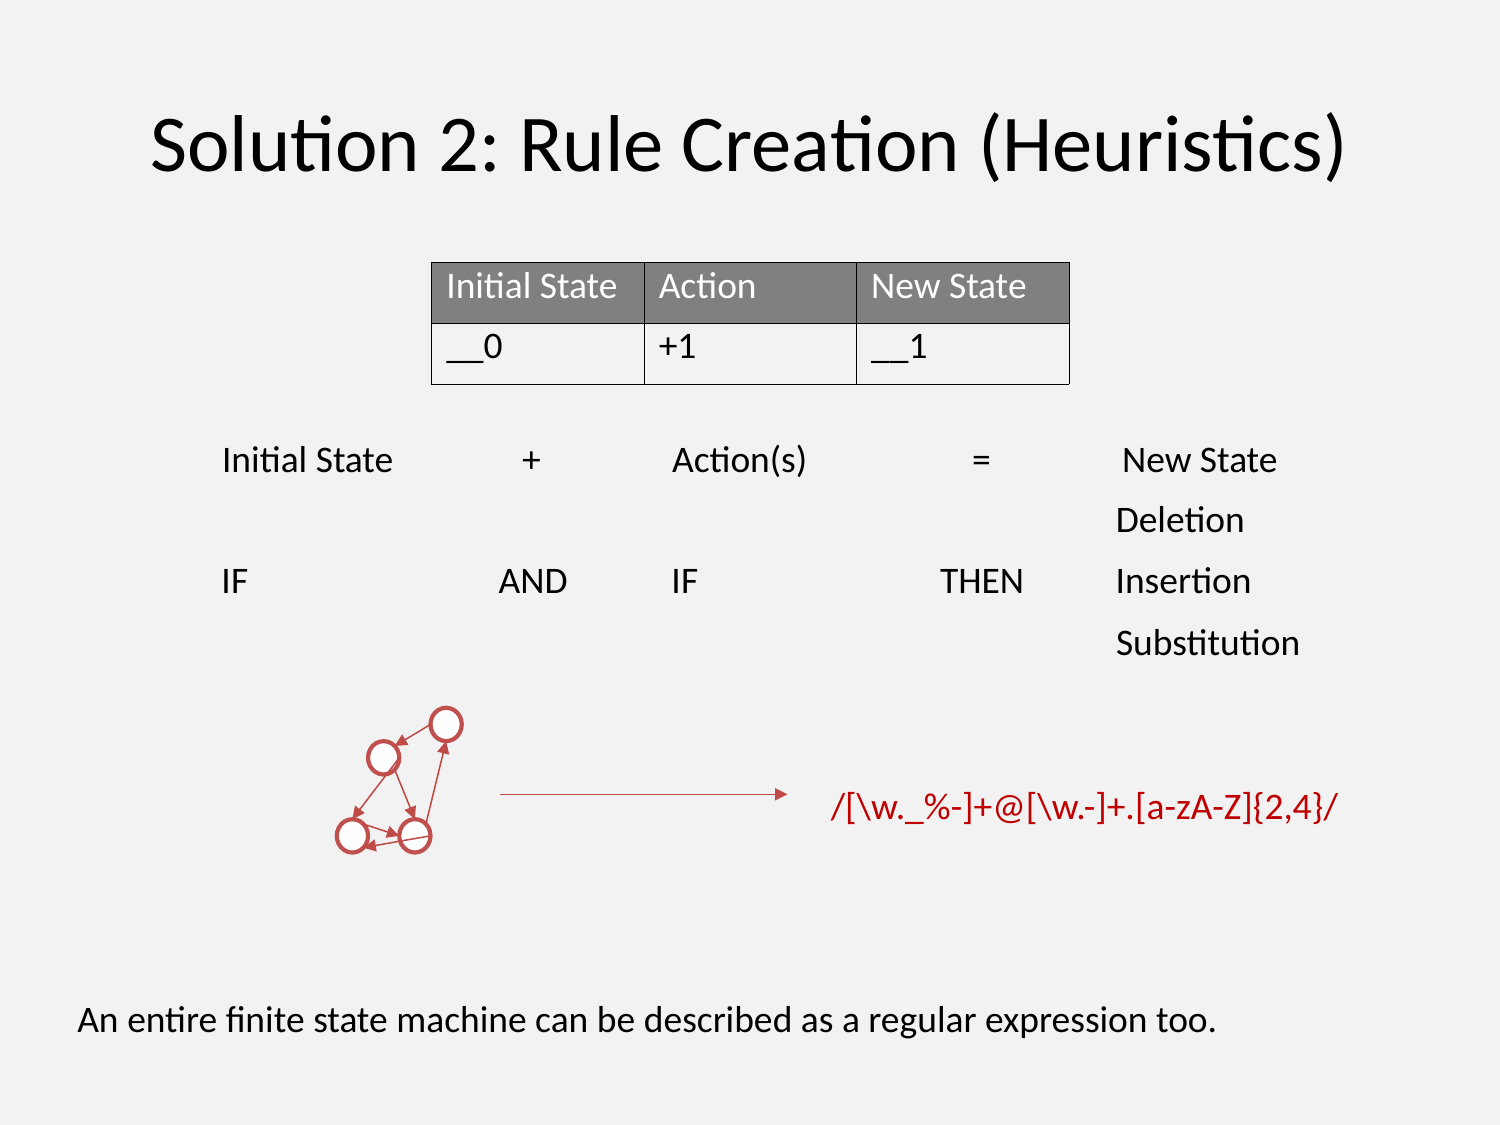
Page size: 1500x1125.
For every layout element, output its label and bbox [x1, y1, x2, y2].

text_box [207, 427, 1293, 609]
table_header [857, 263, 1069, 323]
table_header [645, 263, 856, 323]
table_header [432, 263, 644, 323]
text_box [62, 987, 1438, 1048]
table_cell [432, 324, 644, 384]
title [75, 45, 1425, 233]
text_box [206, 548, 1040, 609]
text_box [816, 774, 1354, 835]
text_box [1101, 610, 1316, 671]
table_cell [645, 324, 856, 384]
text_box [334, 705, 464, 855]
table_cell [857, 324, 1069, 384]
